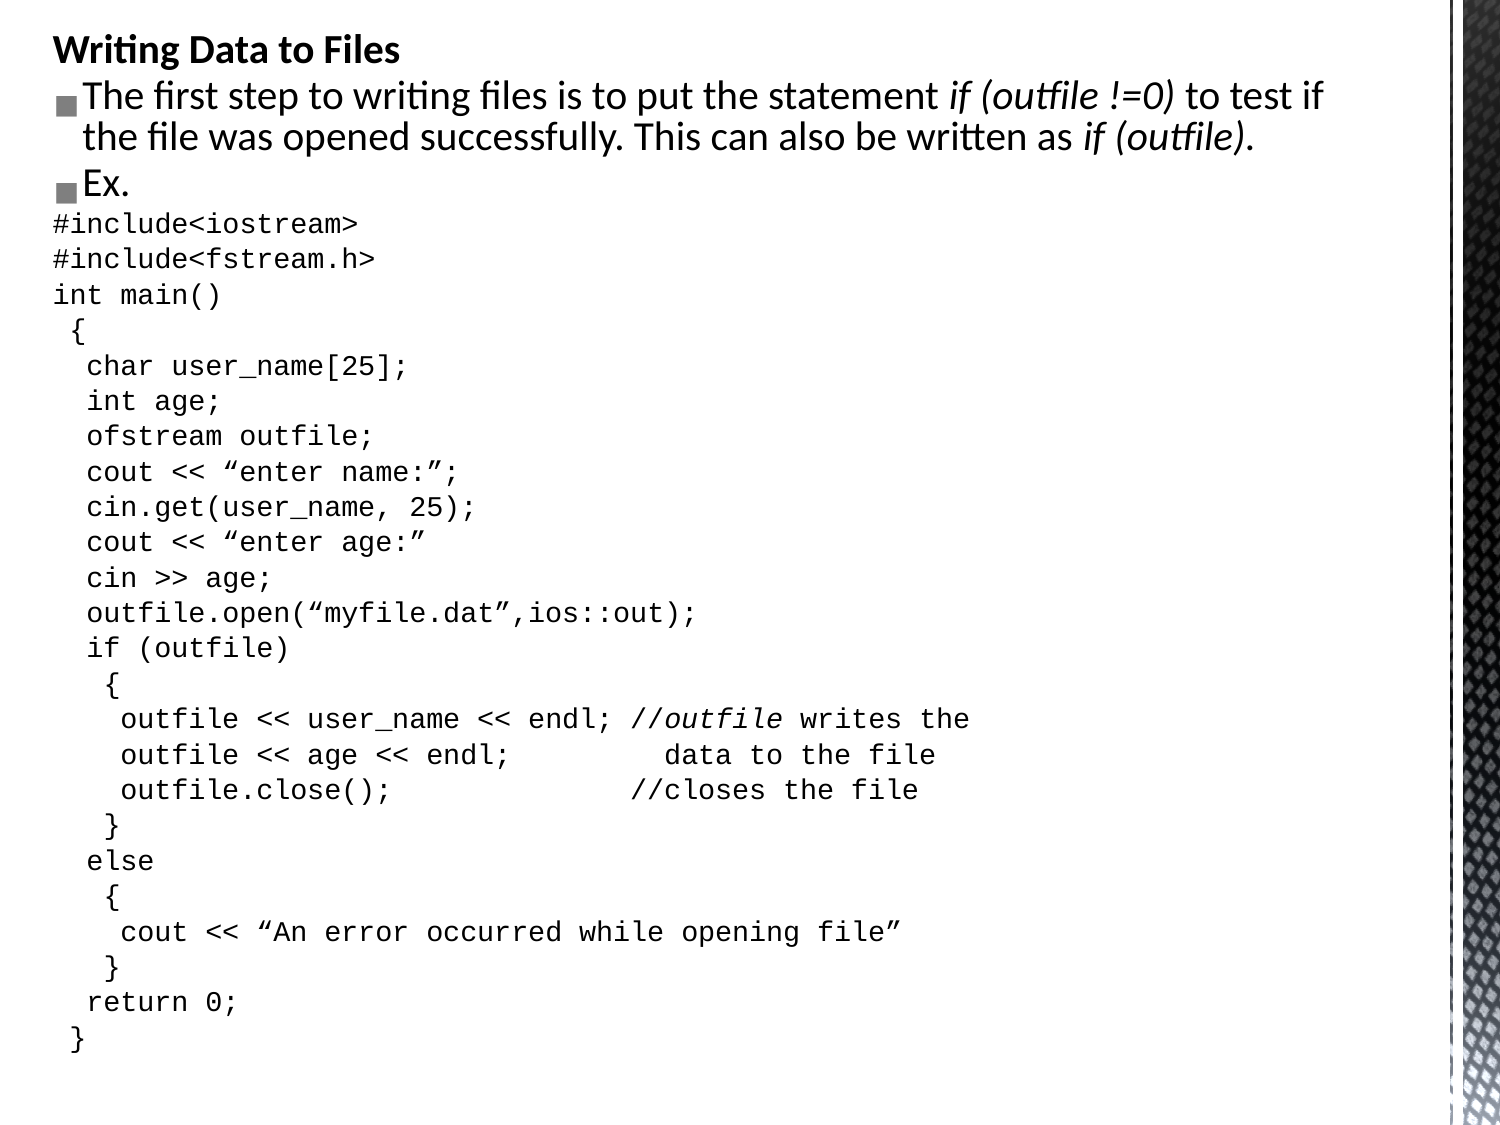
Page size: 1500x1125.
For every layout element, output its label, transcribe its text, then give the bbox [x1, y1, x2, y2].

text_box Writing Data to Files The first step to writing files is to put the statement if (outfile !=0) to test if the file was opened successfully. This can also be written as if (outfile). Ex. #include<iostream> #include<fstream.h> int main() { char user_name[25]; int age; ofstream outfile; cout << “enter name:”; cin.get(user_name, 25); cout << “enter age:” cin >> age; outfile.open(“myfile.dat”,ios::out); if (outfile) { outfile << user_name << endl; //outfile writes the outfile << age << endl; data to the file outfile.close(); //closes the file } else { cout << “An error occurred while opening file” } return 0; } [37, 24, 1388, 1075]
picture [1447, 0, 1500, 1125]
